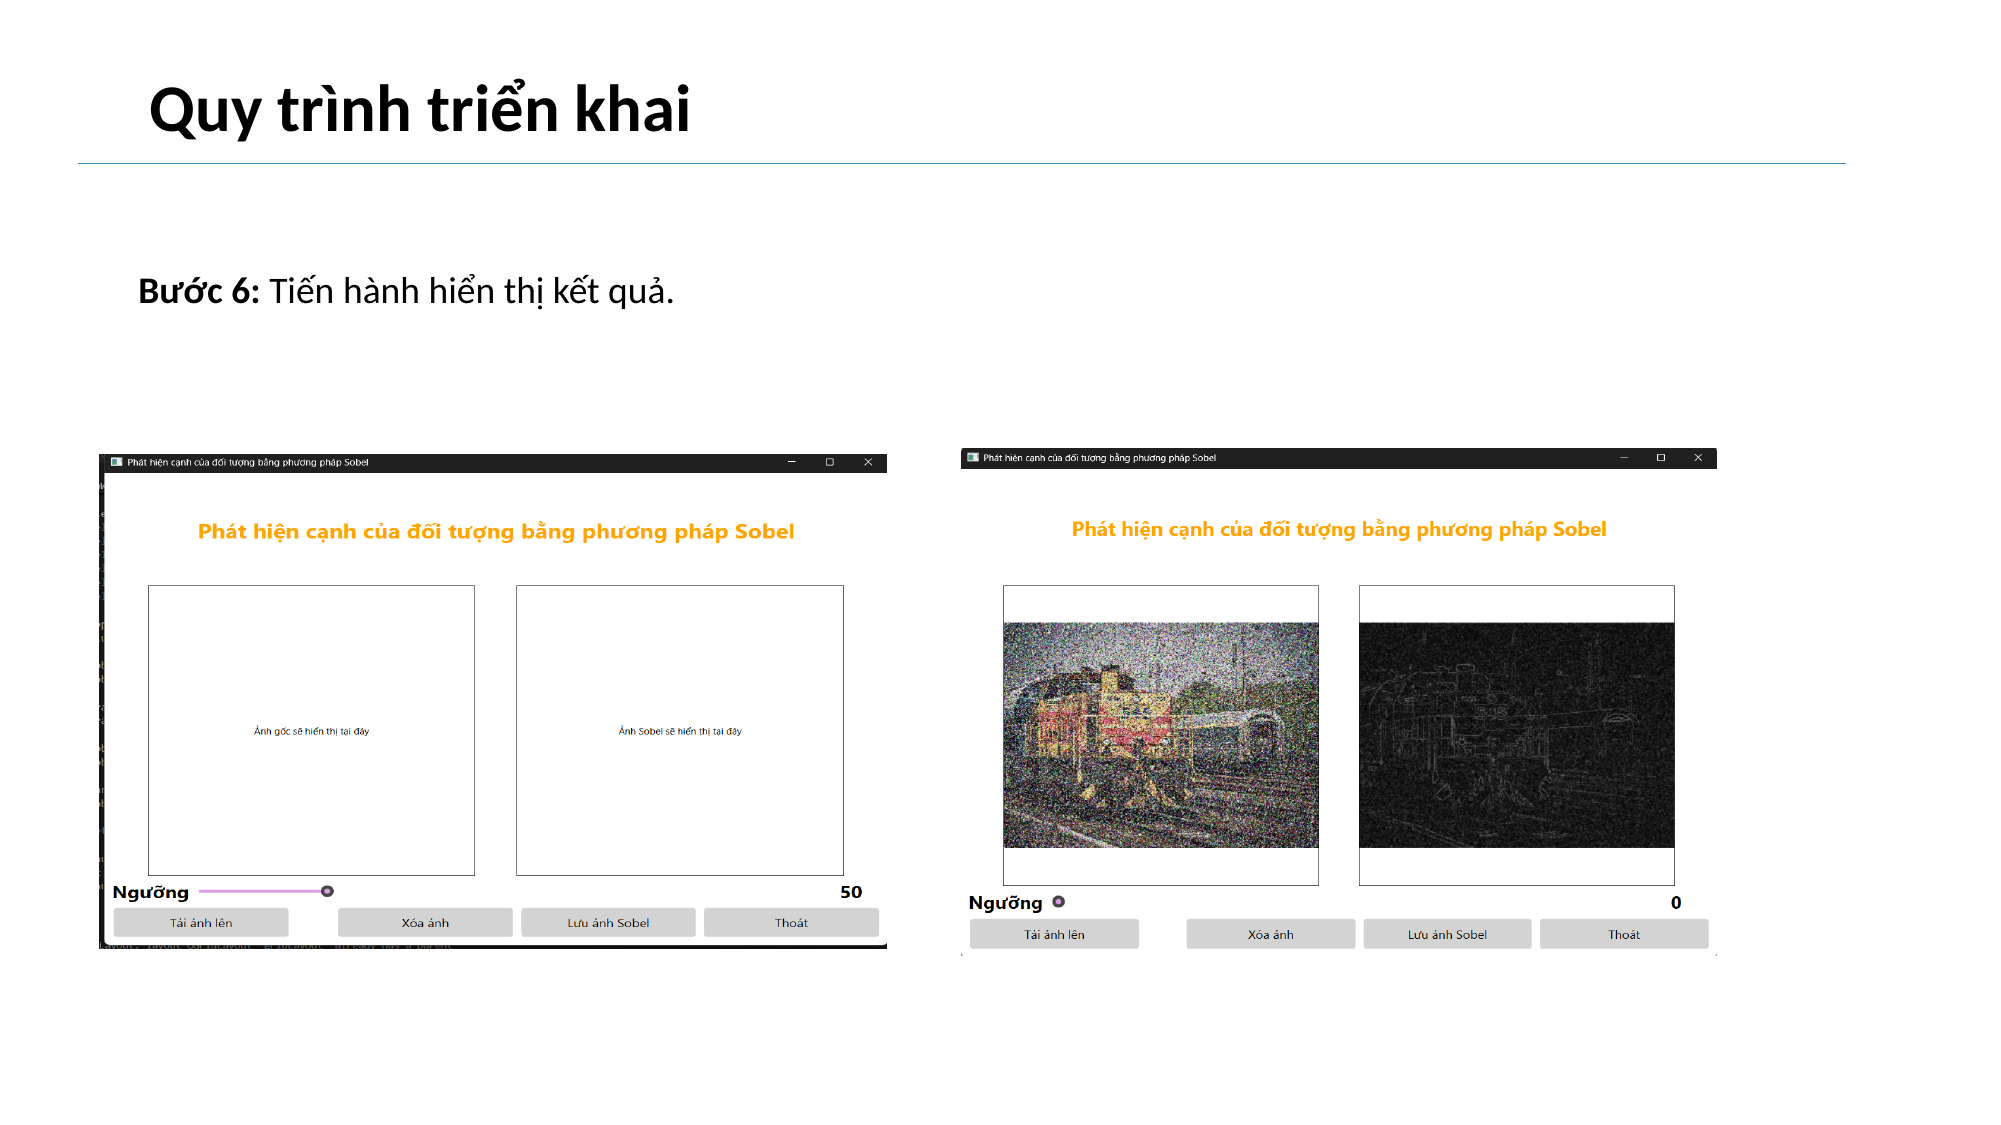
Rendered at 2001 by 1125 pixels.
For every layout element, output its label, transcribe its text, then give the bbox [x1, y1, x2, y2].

text_box Quy trình triển khai [134, 57, 1041, 152]
picture [961, 448, 1717, 956]
text_box Bước 6: Tiến hành hiển thị kết quả. [123, 258, 953, 319]
picture [99, 454, 887, 949]
